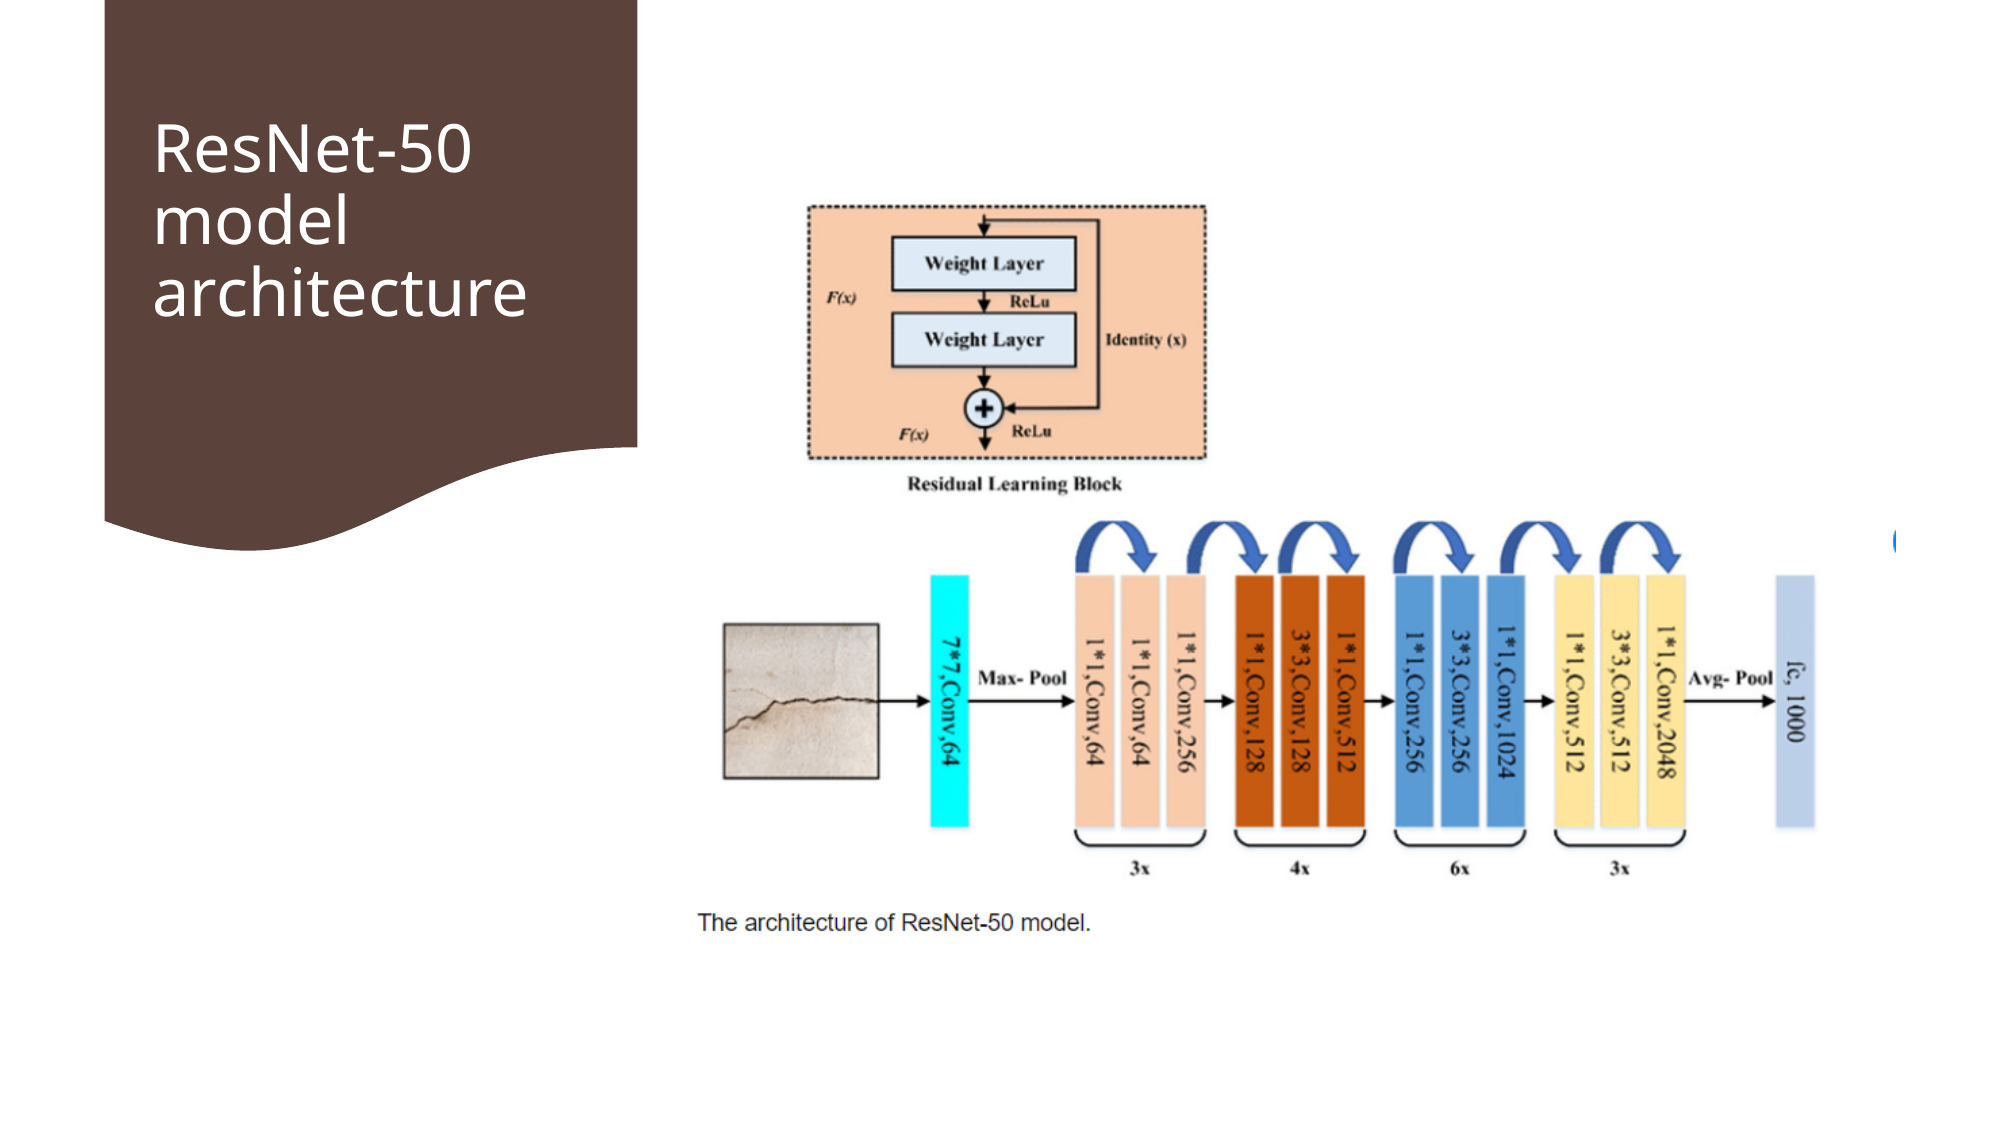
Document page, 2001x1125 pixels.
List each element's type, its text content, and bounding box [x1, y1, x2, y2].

title ResNet-50 model architecture [137, 28, 604, 417]
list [690, 175, 1896, 950]
text_box [103, 0, 639, 552]
